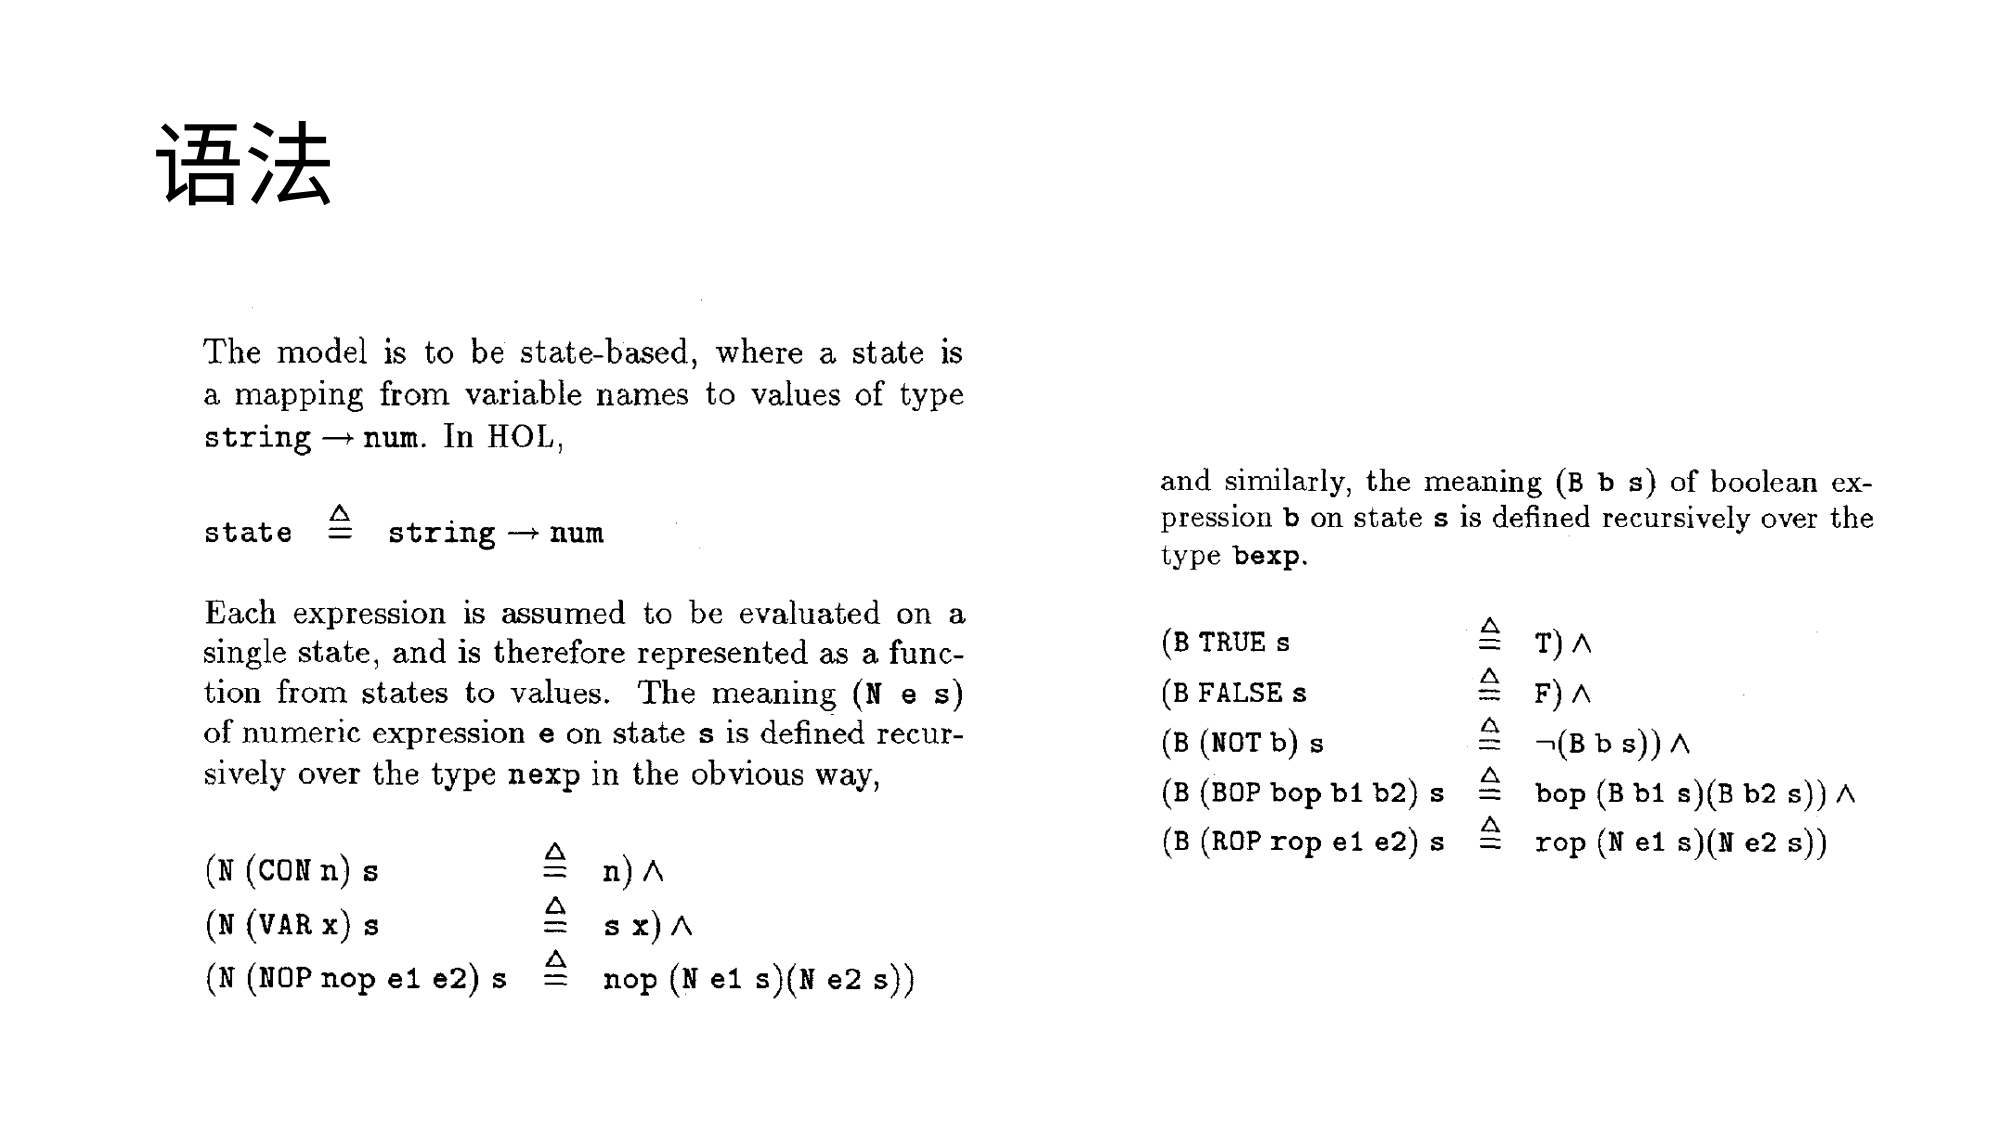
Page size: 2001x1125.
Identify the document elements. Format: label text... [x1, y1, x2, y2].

picture [1104, 441, 1958, 887]
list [172, 299, 1000, 1014]
title 语法 [137, 59, 1863, 278]
